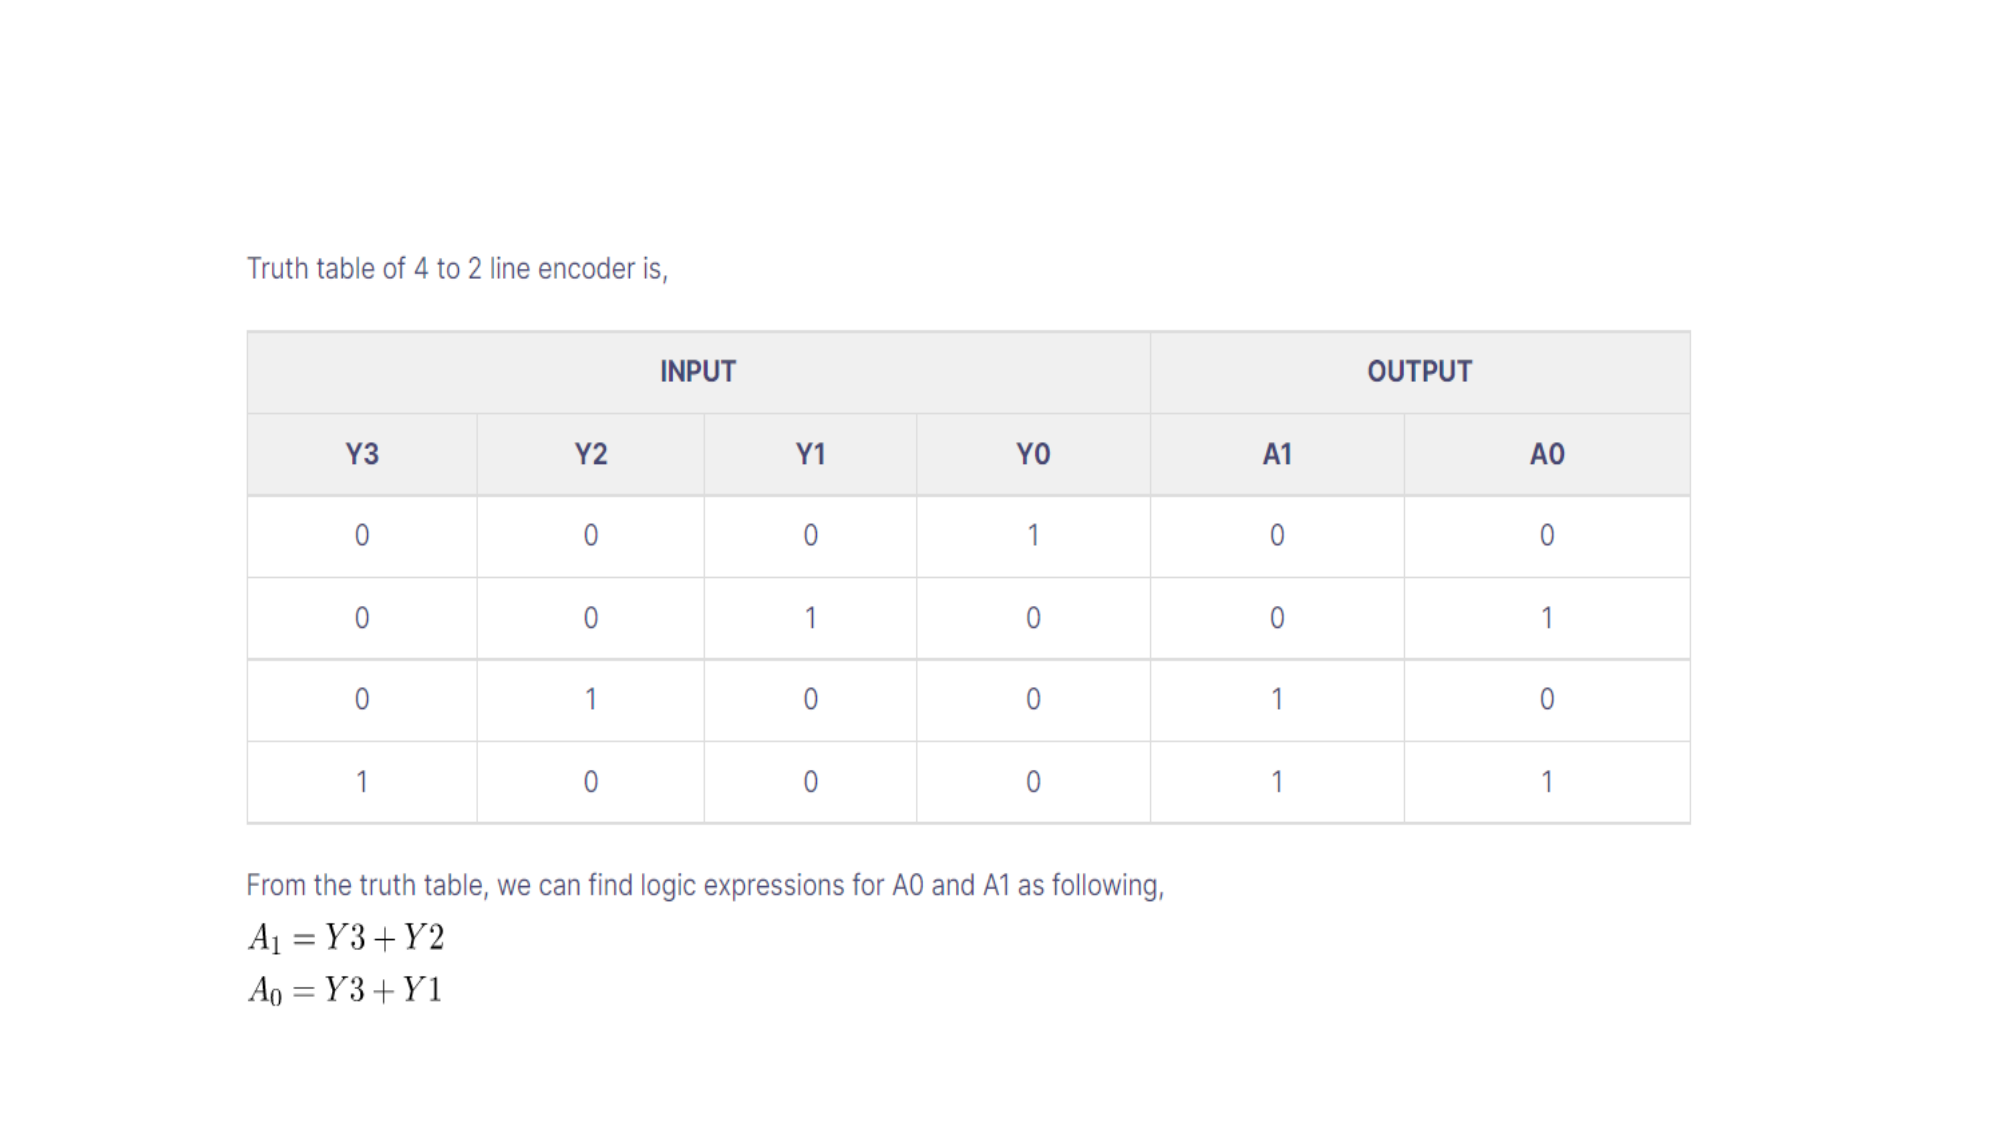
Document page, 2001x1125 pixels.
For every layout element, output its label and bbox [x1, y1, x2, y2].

list [152, 232, 1742, 1014]
